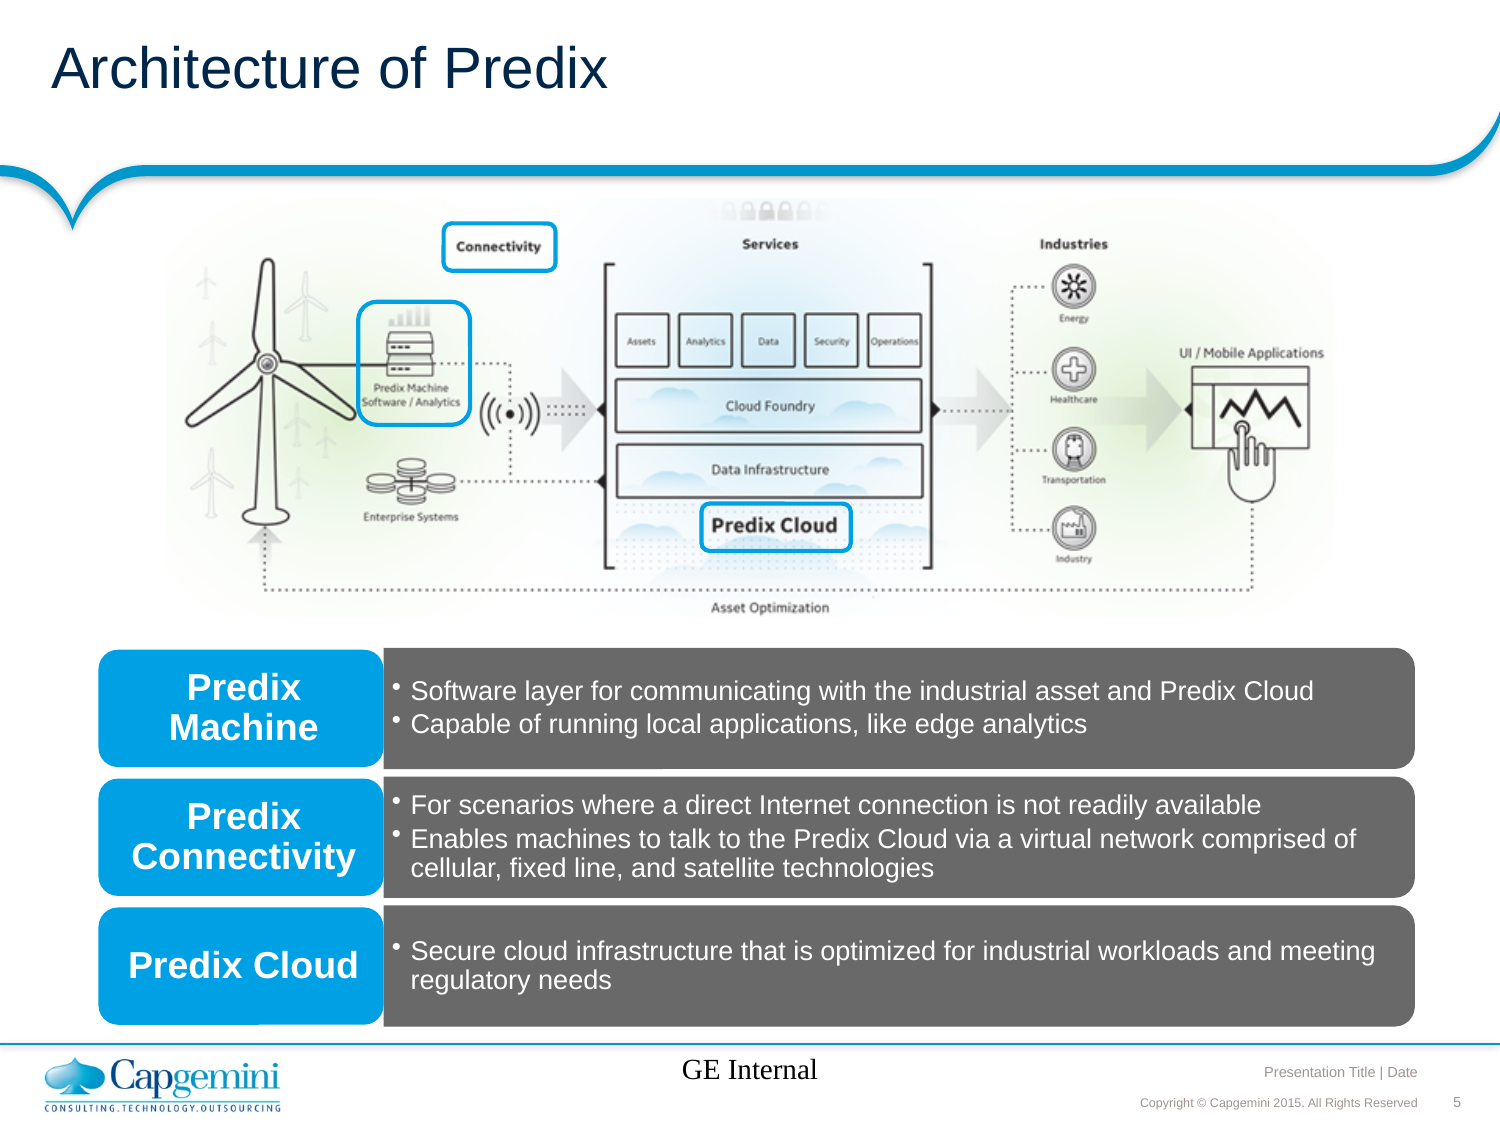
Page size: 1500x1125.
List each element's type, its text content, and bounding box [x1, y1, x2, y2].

footer GE Internal [512, 1042, 988, 1103]
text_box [57, 647, 1456, 1027]
title Architecture of Predix [2, 5, 1353, 136]
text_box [166, 198, 1334, 617]
picture [44, 1056, 281, 1113]
